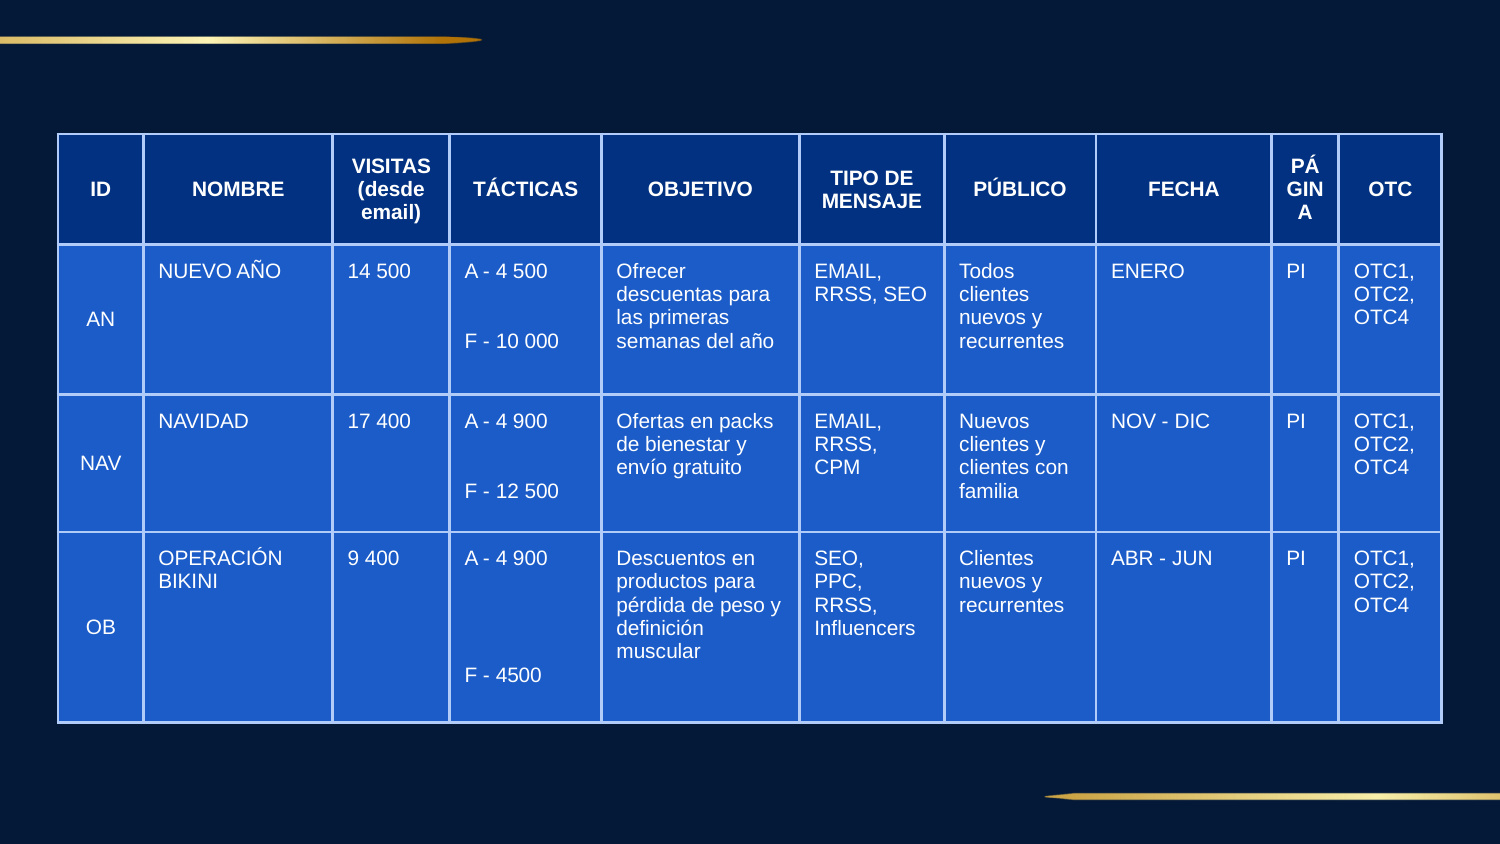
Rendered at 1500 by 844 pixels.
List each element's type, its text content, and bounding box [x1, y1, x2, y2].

table_cell ENERO [1097, 246, 1270, 393]
table_cell PI [1273, 246, 1337, 393]
table_cell NAVIDAD [145, 396, 331, 531]
table_cell 17 400 [334, 396, 448, 531]
table_cell OB [59, 533, 142, 721]
table_cell ABR - JUN [1097, 533, 1270, 721]
picture [0, 0, 490, 87]
table_cell PI [1273, 533, 1337, 721]
table_cell Ofrecer descuentas para las primeras semanas del año [603, 246, 798, 393]
table_header ID [59, 135, 142, 243]
table_cell SEO, PPC, RRSS, Influencers [801, 533, 943, 721]
table_header PÁGINA [1273, 135, 1337, 243]
table_header FECHA [1097, 135, 1270, 243]
table_cell OTC1, OTC2, OTC4 [1340, 396, 1440, 531]
table_header TÁCTICAS [451, 135, 600, 243]
text_box [1279, 0, 1500, 285]
table_cell Clientes nuevos y recurrentes [946, 533, 1095, 721]
table_header PÚBLICO [946, 135, 1095, 243]
table_cell PI [1273, 396, 1337, 531]
picture [1039, 756, 1500, 844]
table_header NOMBRE [145, 135, 331, 243]
table_header OBJETIVO [603, 135, 798, 243]
table_cell OTC1, OTC2, OTC4 [1340, 533, 1440, 721]
table_cell EMAIL, RRSS, CPM [801, 396, 943, 531]
table_cell OPERACIÓN BIKINI [145, 533, 331, 721]
table_cell OTC1, OTC2, OTC4 [1340, 246, 1440, 393]
table_cell Descuentos en productos para pérdida de peso y definición muscular [603, 533, 798, 721]
table_cell 14 500 [334, 246, 448, 393]
table_cell EMAIL, RRSS, SEO [801, 246, 943, 393]
table_cell A - 4 900 F - 12 500 [451, 396, 600, 531]
table_cell Nuevos clientes y clientes con familia [946, 396, 1095, 531]
table_cell Ofertas en packs de bienestar y envío gratuito [603, 396, 798, 531]
table_cell NAV [59, 396, 142, 531]
table_cell A - 4 900 F - 4500 [451, 533, 600, 721]
table_header OTC [1340, 135, 1440, 243]
table_cell Todos clientes nuevos y recurrentes [946, 246, 1095, 393]
table_cell A - 4 500 F - 10 000 [451, 246, 600, 393]
table_cell 9 400 [334, 533, 448, 721]
table_header VISITAS (desde email) [334, 135, 448, 243]
table_header TIPO DE MENSAJE [801, 135, 943, 243]
table_cell AN [59, 246, 142, 393]
table_cell NUEVO AÑO [145, 246, 331, 393]
table_cell NOV - DIC [1097, 396, 1270, 531]
